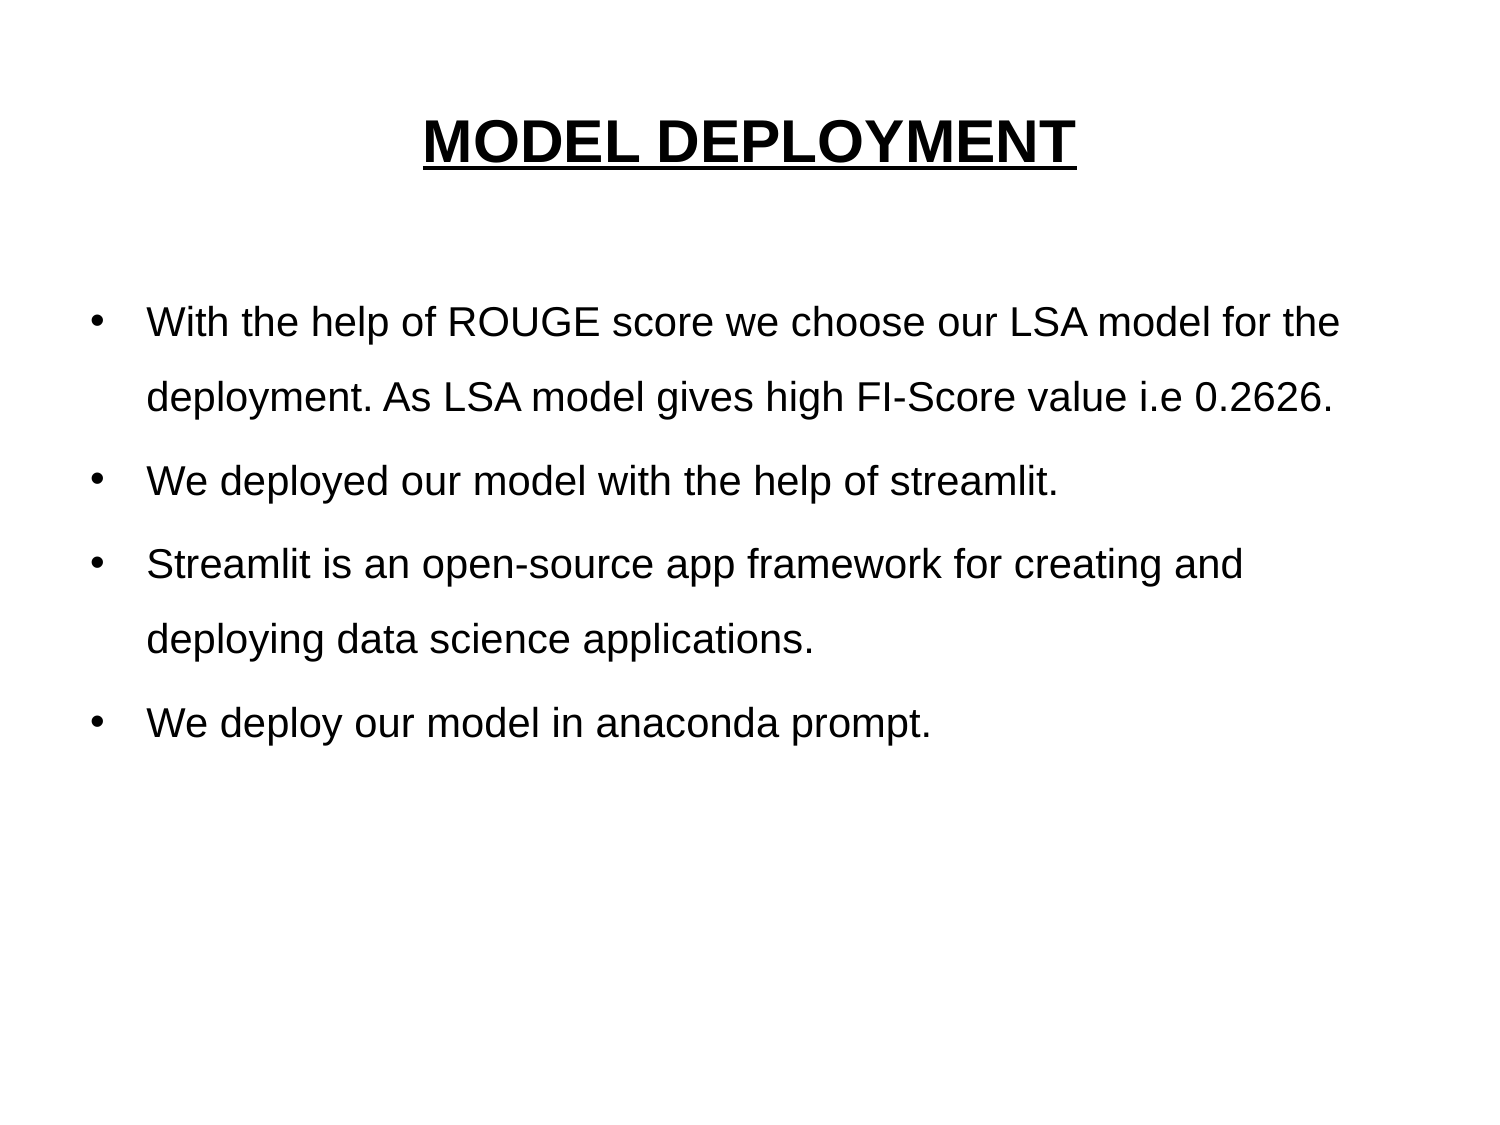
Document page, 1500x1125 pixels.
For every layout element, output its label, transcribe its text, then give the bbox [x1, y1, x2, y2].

title MODEL DEPLOYMENT [75, 45, 1425, 233]
list With the help of ROUGE score we choose our LSA model for the deployment. As LSA model gives high FI-Score value i.e 0.2626. We deployed our model with the help of streamlit. Streamlit is an open-source app framework for creating and deploying data science applications. We deploy our model in anaconda prompt. [75, 262, 1425, 1005]
